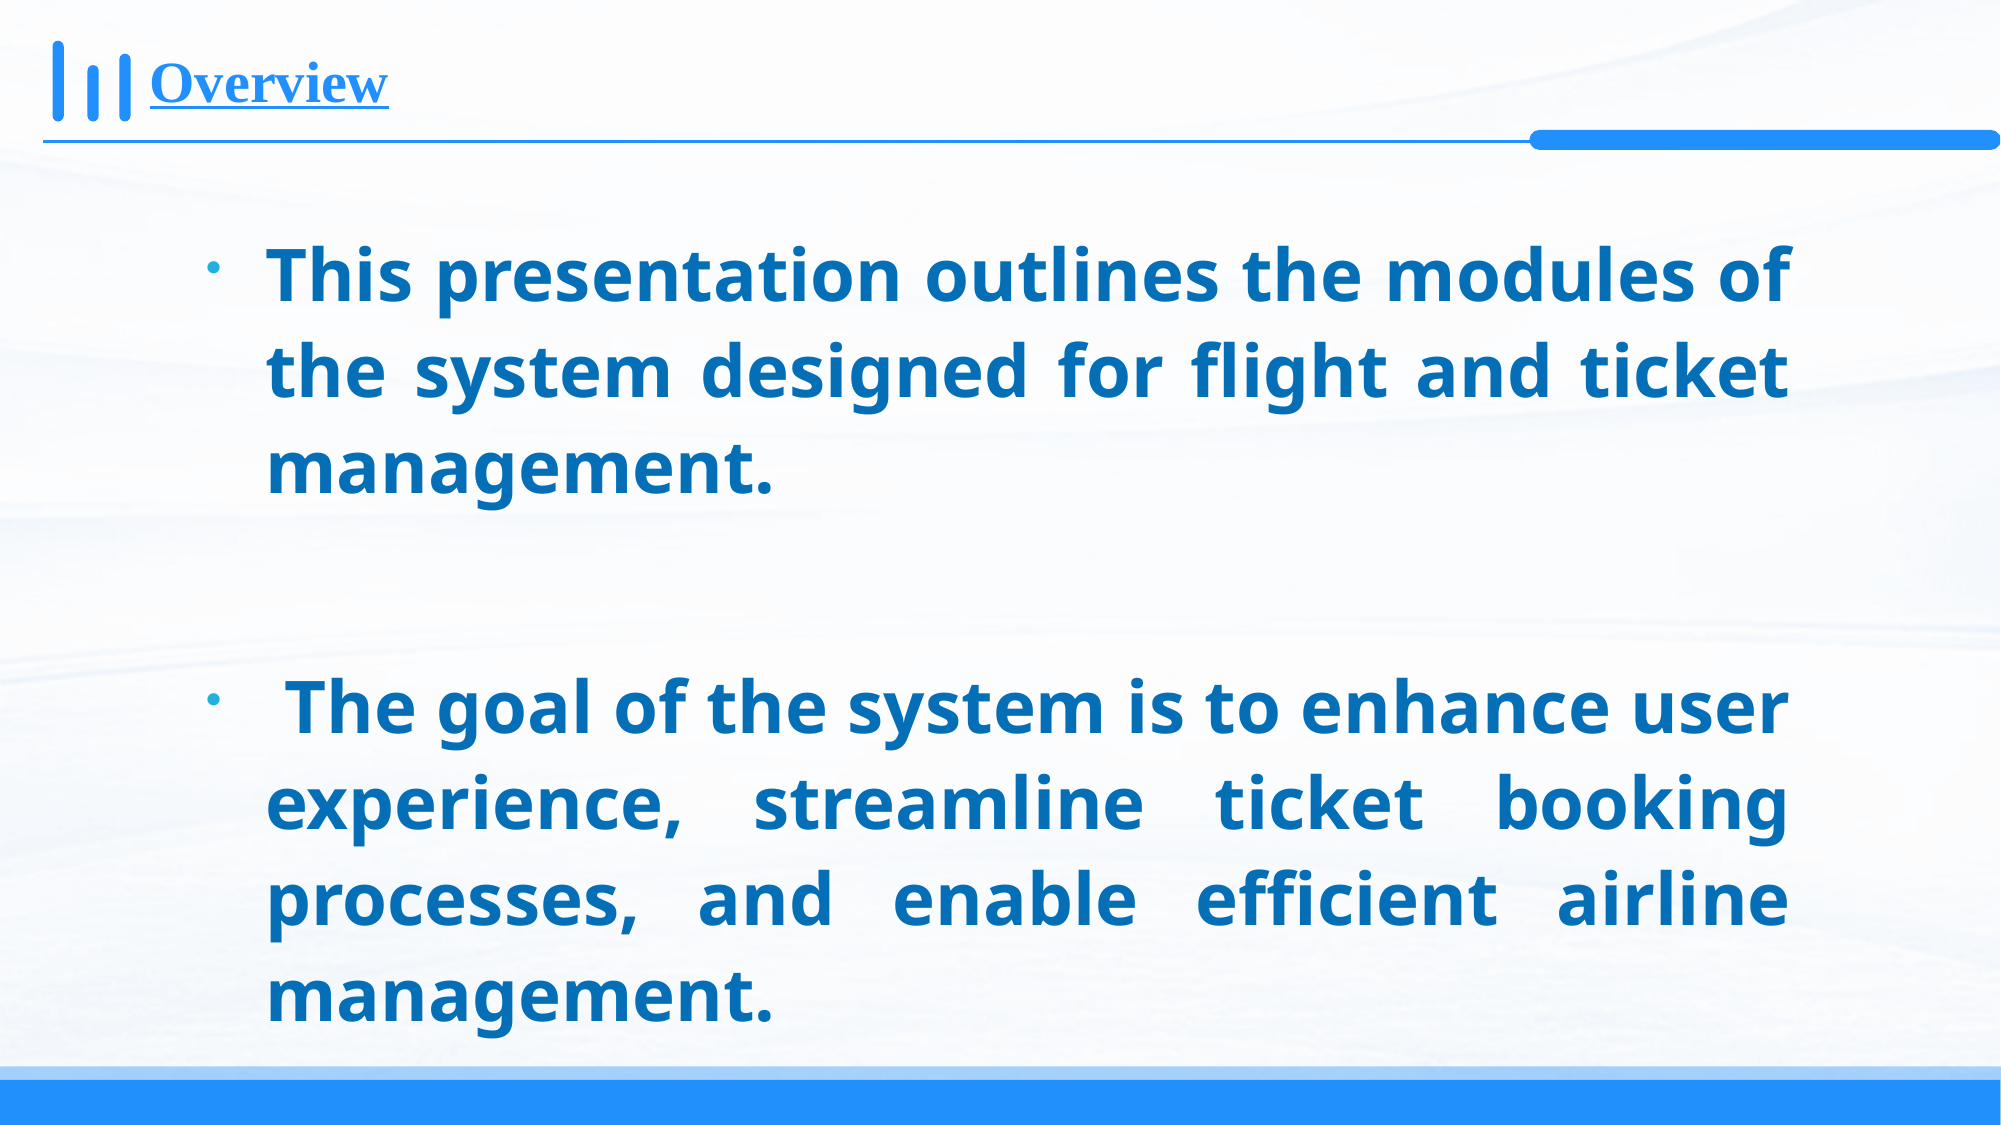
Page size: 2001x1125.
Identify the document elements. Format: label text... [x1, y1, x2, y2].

title Overview [135, 44, 407, 124]
text_box This presentation outlines the modules of the system designed for flight and ticket management. The goal of the system is to enhance user experience, streamline ticket booking processes, and enable efficient airline management. [192, 212, 1807, 1050]
